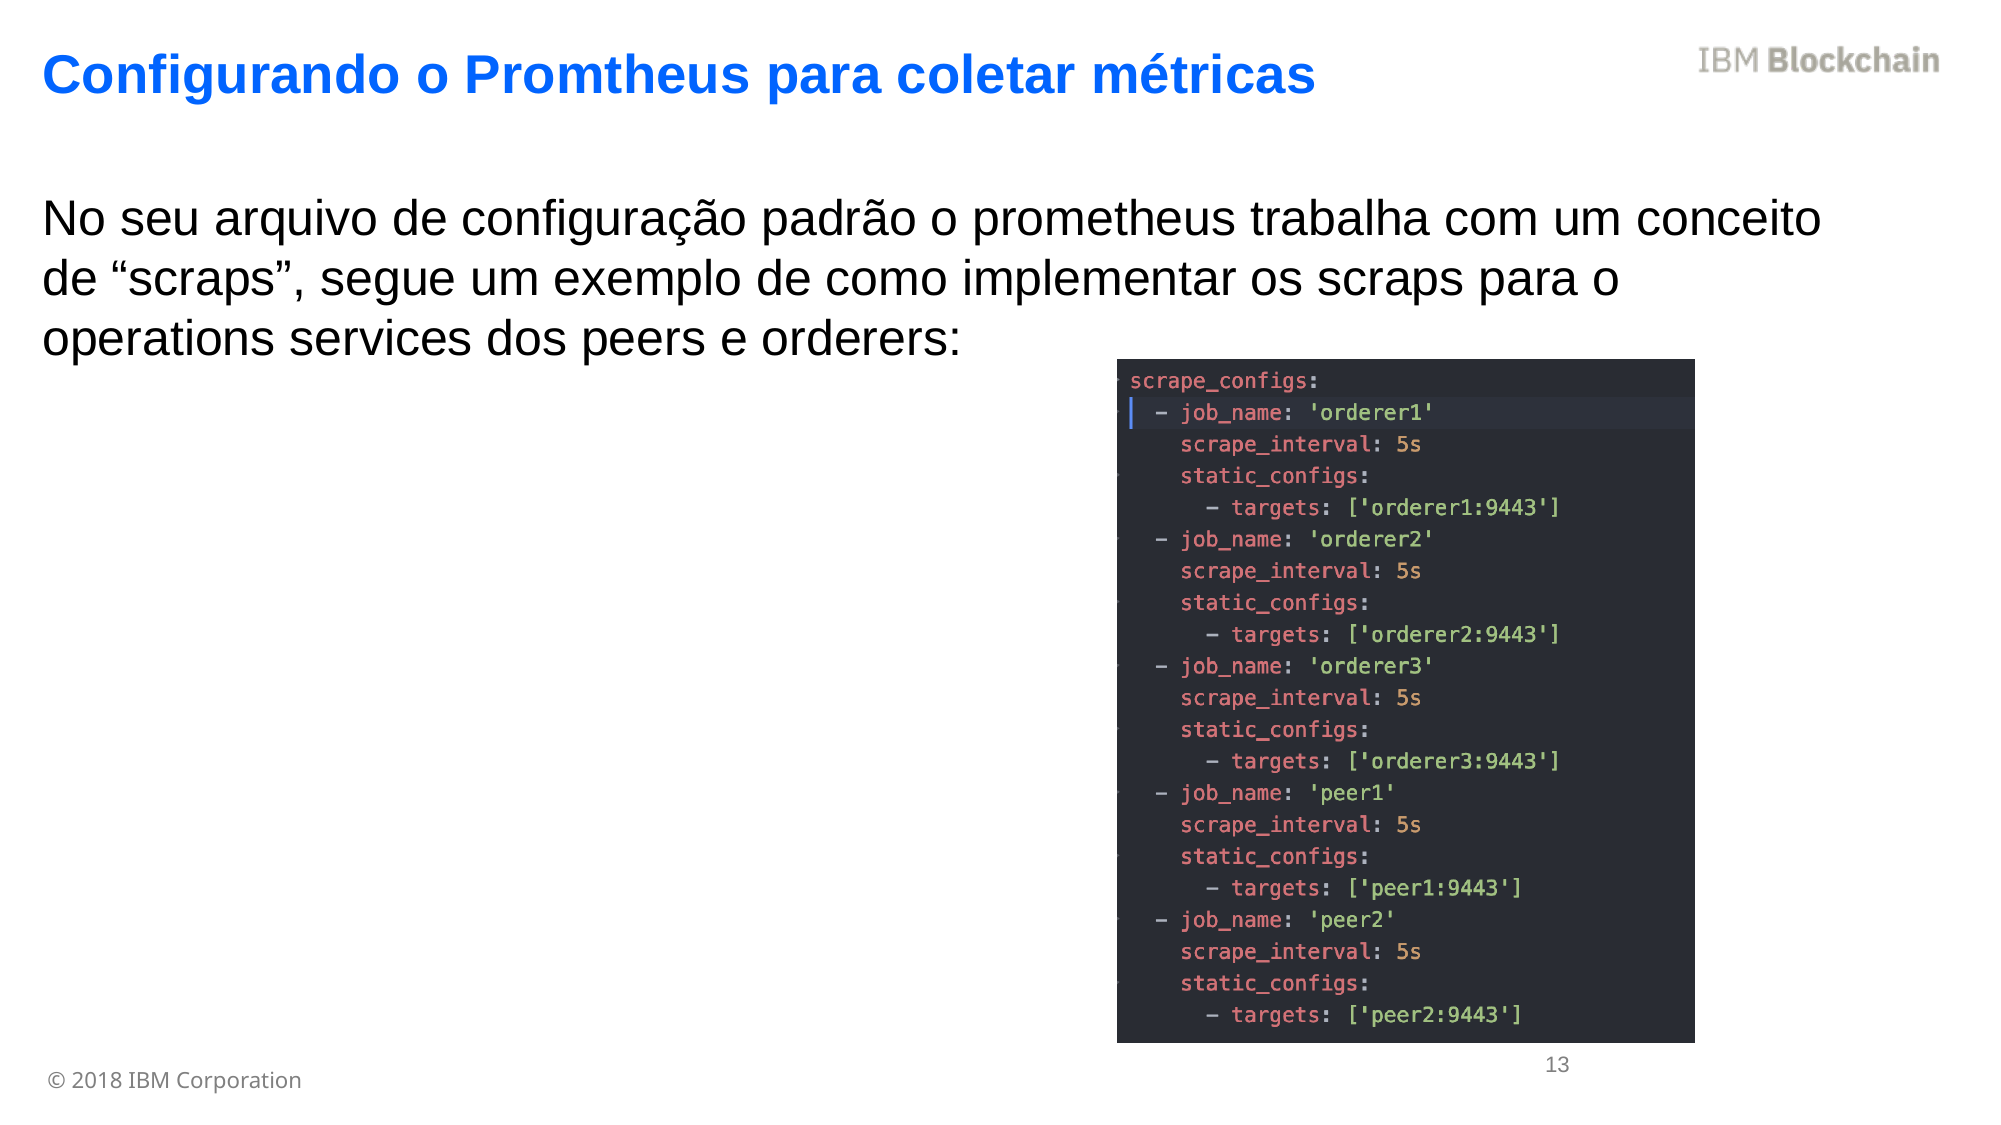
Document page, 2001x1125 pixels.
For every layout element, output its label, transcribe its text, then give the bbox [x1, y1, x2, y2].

list Configurando o Promtheus para coletar métricas [27, 31, 1589, 157]
picture [1686, 38, 1952, 82]
slide_number 13 [1530, 1042, 1998, 1103]
list No seu arquivo de configuração padrão o prometheus trabalha com um conceito de “scraps”, segue um exemplo de como implementar os scraps para o operations services dos peers e orderers: [27, 177, 1850, 383]
picture [1116, 359, 1695, 1043]
